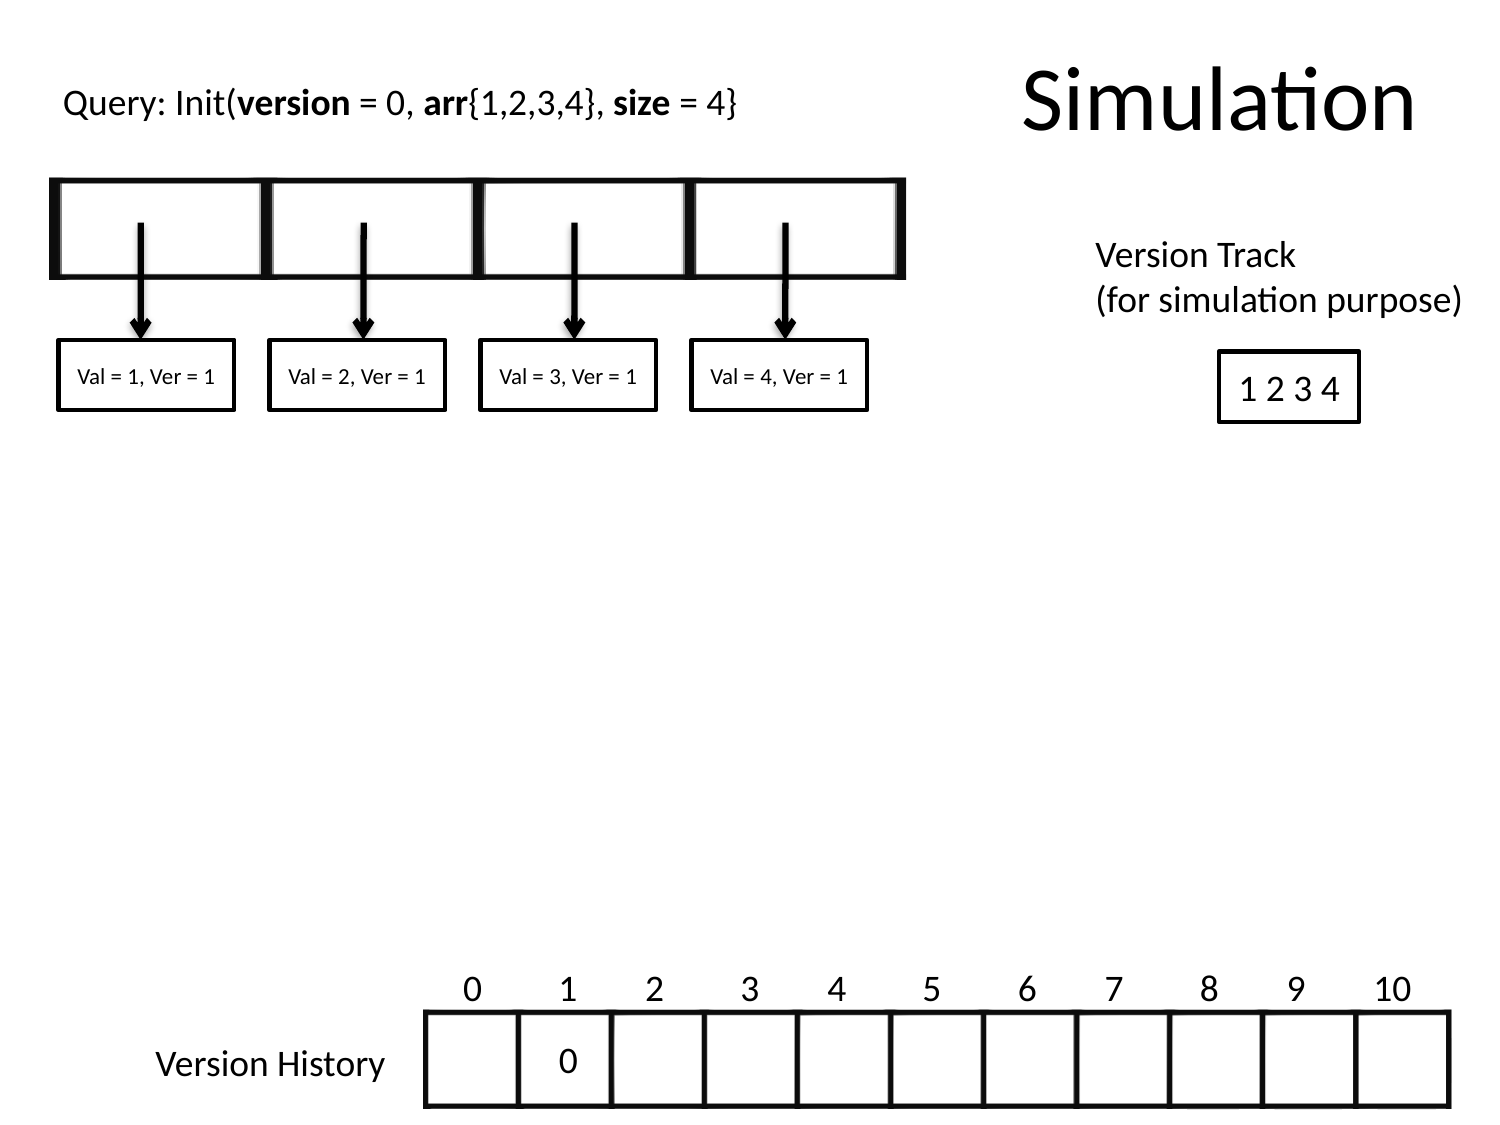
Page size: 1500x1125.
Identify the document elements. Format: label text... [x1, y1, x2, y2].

text_box 0 1 2 3 4 5 6 7 8 9 10 [448, 956, 1479, 1017]
text_box Val = 2, Ver = 1 [267, 338, 447, 412]
text_box Version History [140, 1031, 404, 1091]
text_box Val = 4, Ver = 1 [689, 338, 869, 412]
text_box 1 2 3 4 [1217, 349, 1361, 424]
picture [421, 1007, 1454, 1111]
picture [46, 175, 907, 282]
text_box Query: Init(version = 0, arr{1,2,3,4}, size = 4} [48, 70, 753, 130]
text_box Version Track (for simulation purpose) [1080, 222, 1479, 328]
title Simulation [960, 0, 1500, 188]
text_box Val = 1, Ver = 1 [56, 338, 236, 412]
text_box Val = 3, Ver = 1 [478, 338, 658, 412]
